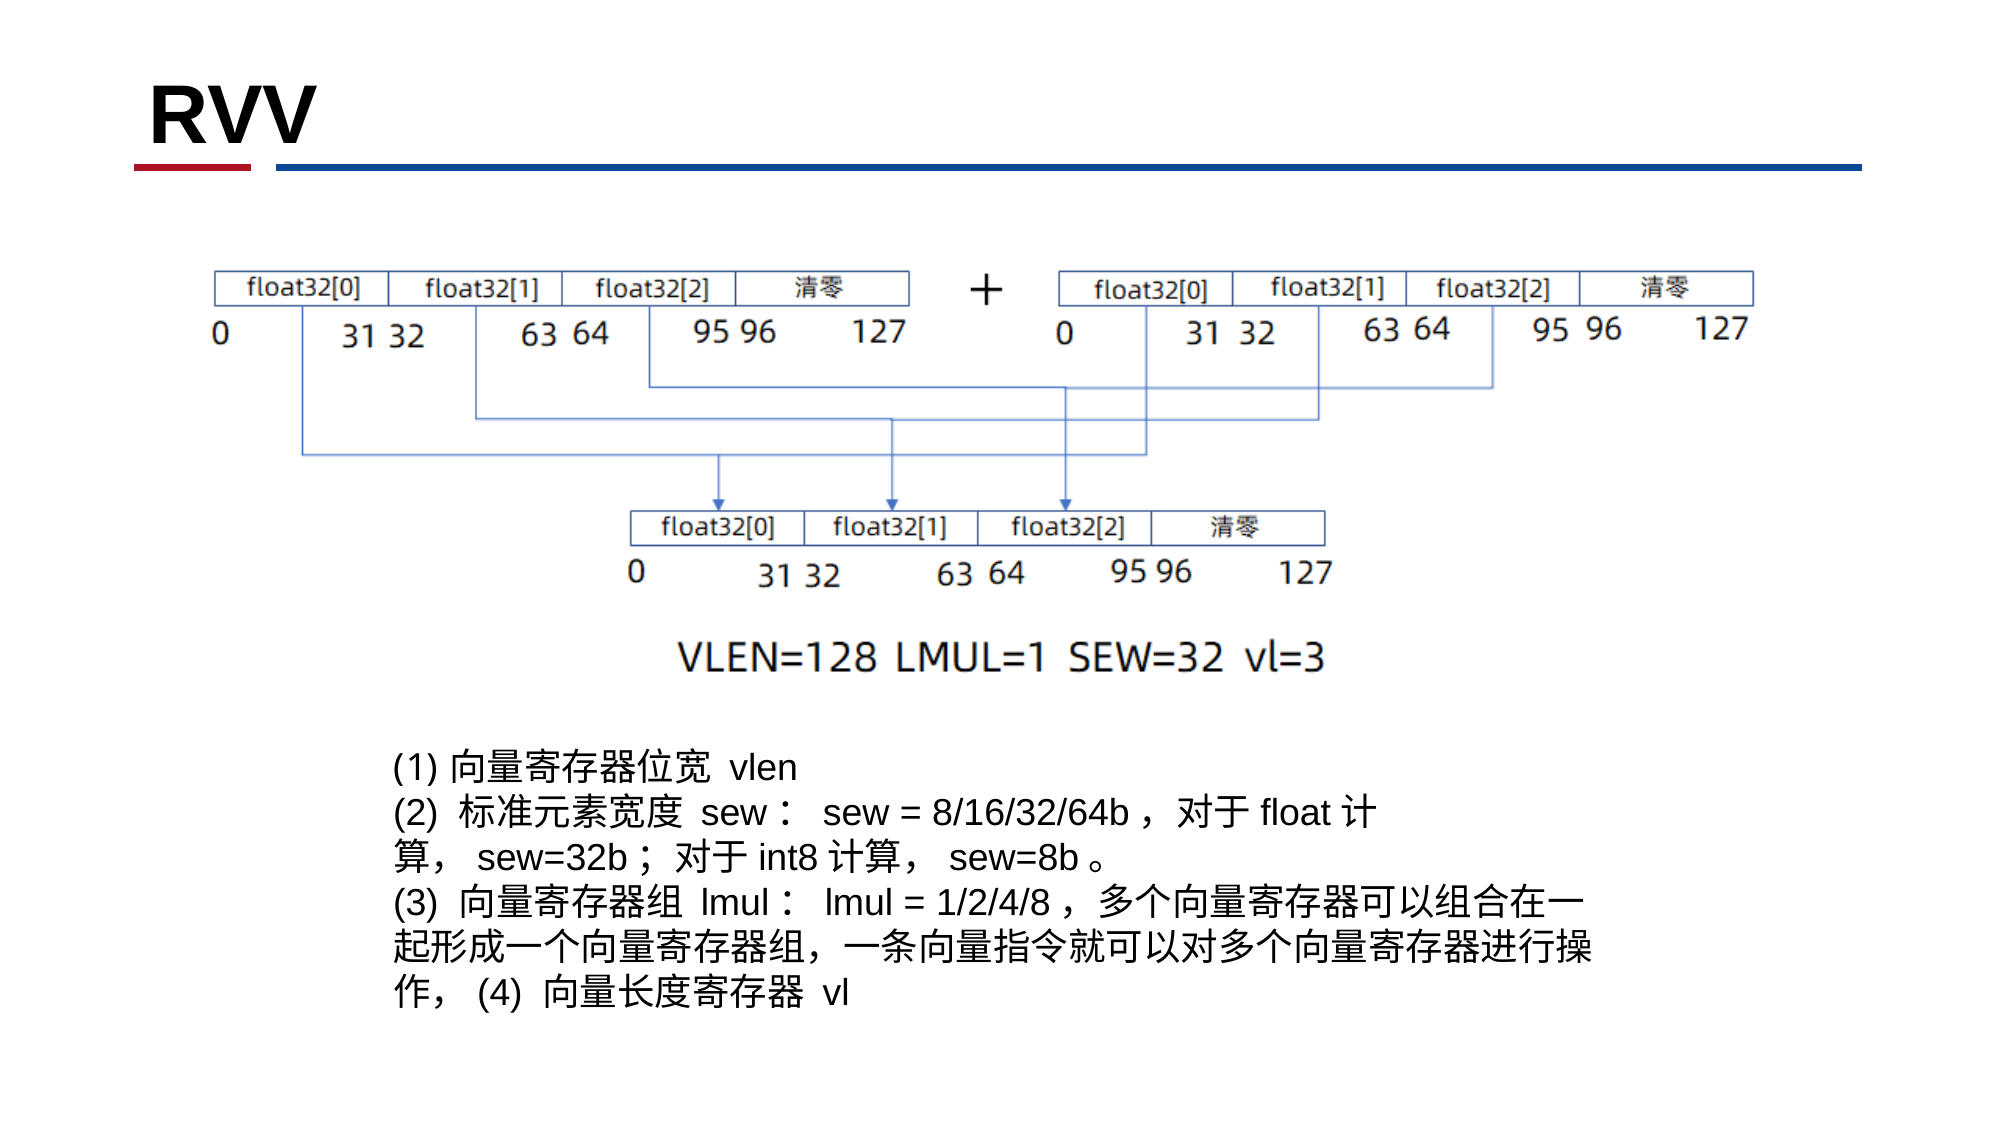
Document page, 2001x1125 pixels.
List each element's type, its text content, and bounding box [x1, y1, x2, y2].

picture [191, 227, 1809, 711]
title RVV [133, 0, 1859, 168]
text_box 向量寄存器位宽 vlen (2) 标准元素宽度 sew：sew = 8/16/32/64b，对于float计算，sew=32b；对于int8计算，sew=8b。 (3) 向量寄存器组 lmul：lmul = 1/2/4/8，多个向量寄存器可以组合在一起形成一个向量寄存器组，一条向量指令就可以对多个向量寄存器进行操作，(4) 向量长度寄存器 vl [378, 735, 1614, 1020]
